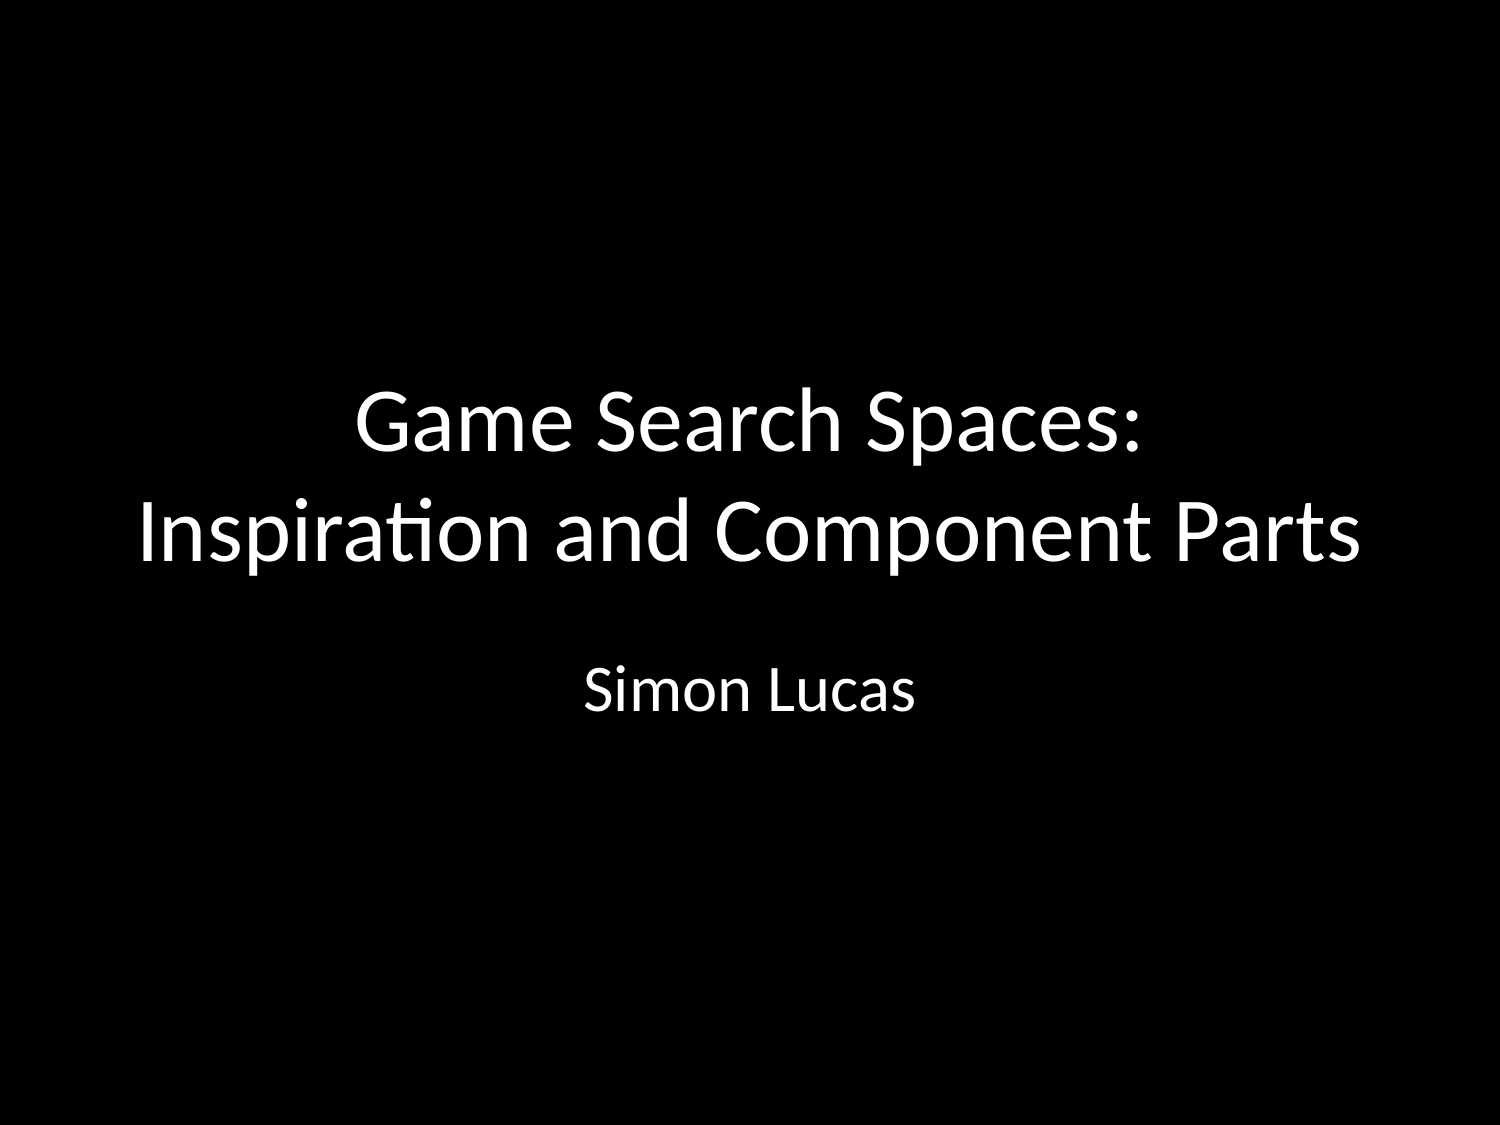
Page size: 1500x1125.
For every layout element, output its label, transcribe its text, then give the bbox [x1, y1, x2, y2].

title Game Search Spaces: Inspiration and Component Parts [112, 349, 1388, 591]
subtitle Simon Lucas [225, 637, 1275, 925]
